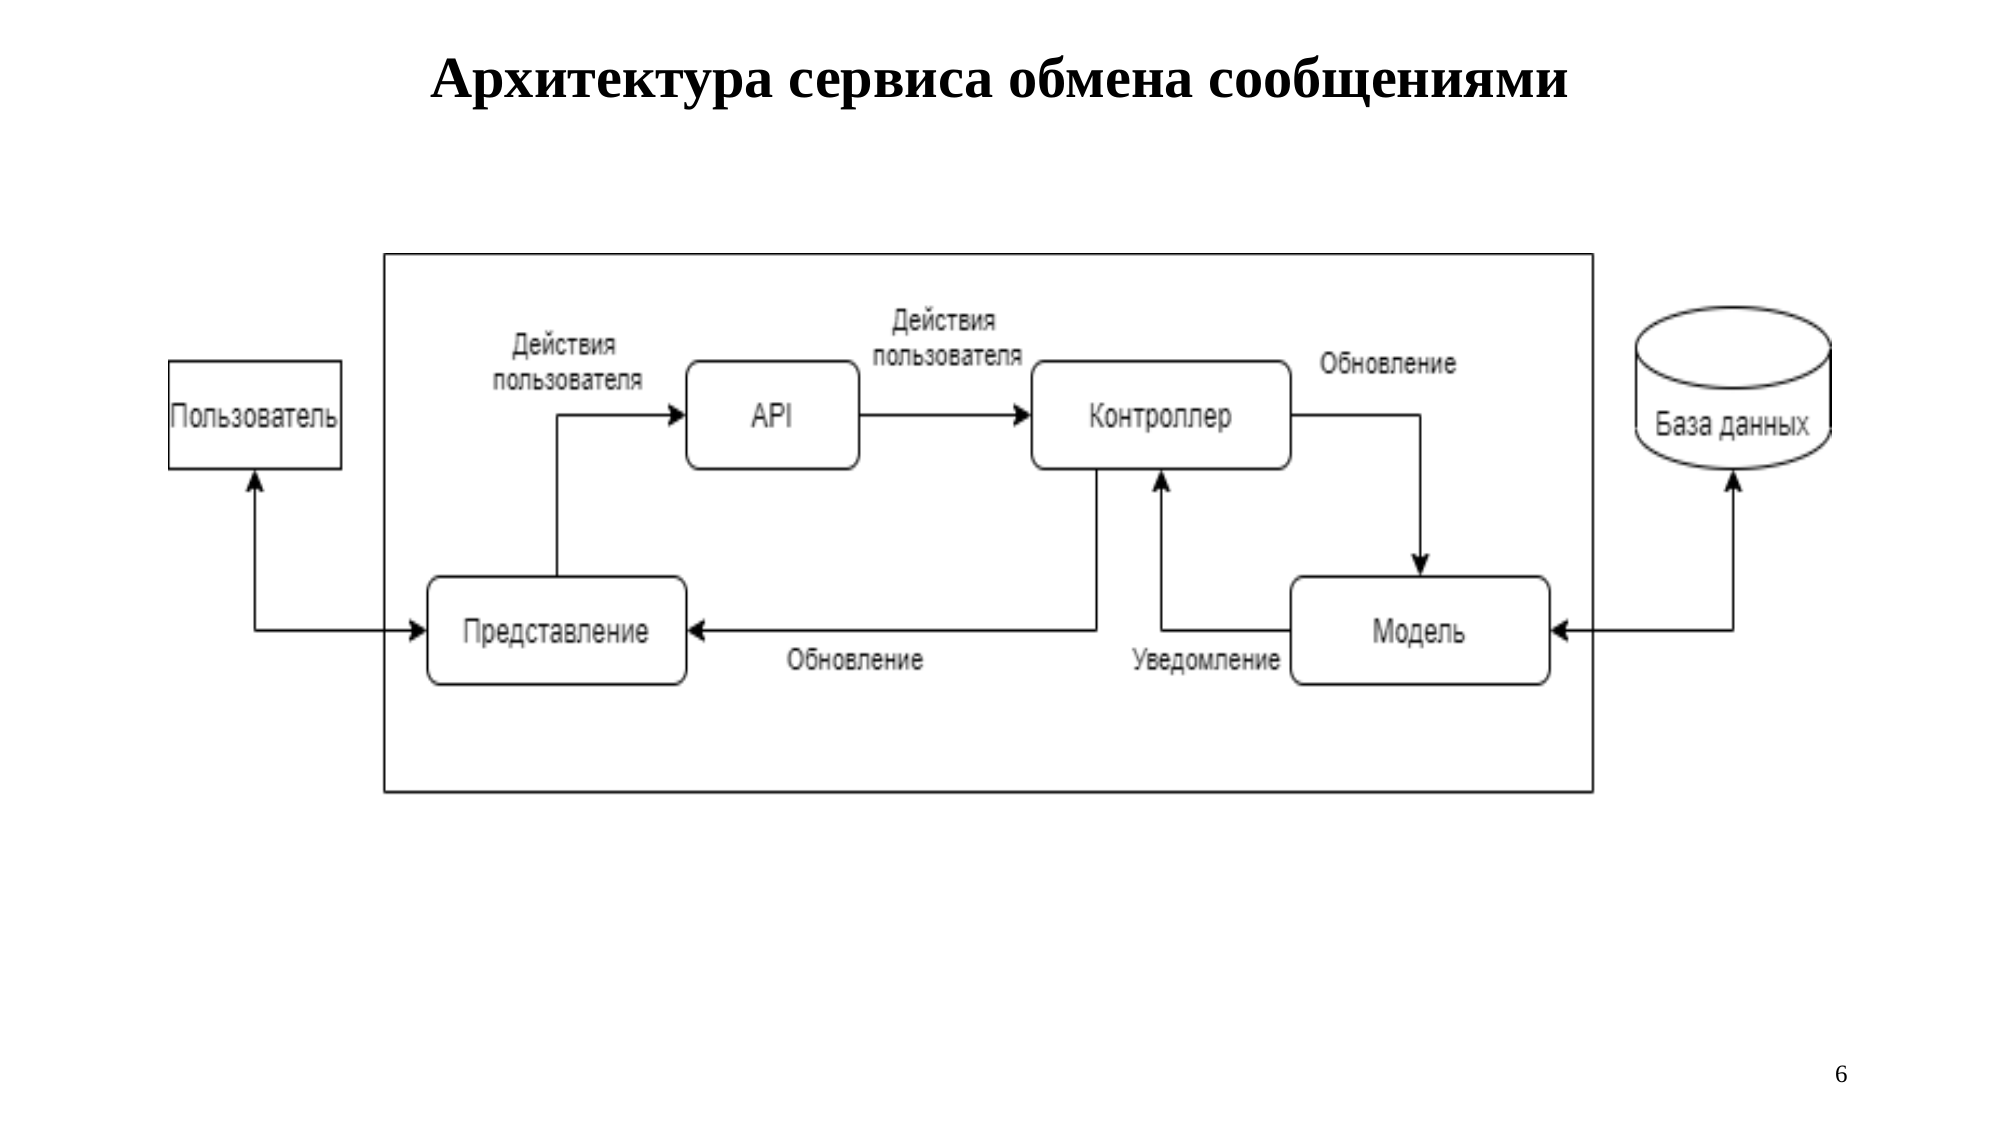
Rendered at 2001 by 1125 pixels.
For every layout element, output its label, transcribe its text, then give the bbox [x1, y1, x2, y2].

picture [168, 253, 1832, 797]
slide_number 6 [1412, 1042, 1863, 1103]
title Архитектура сервиса обмена сообщениями [137, 2, 1863, 155]
